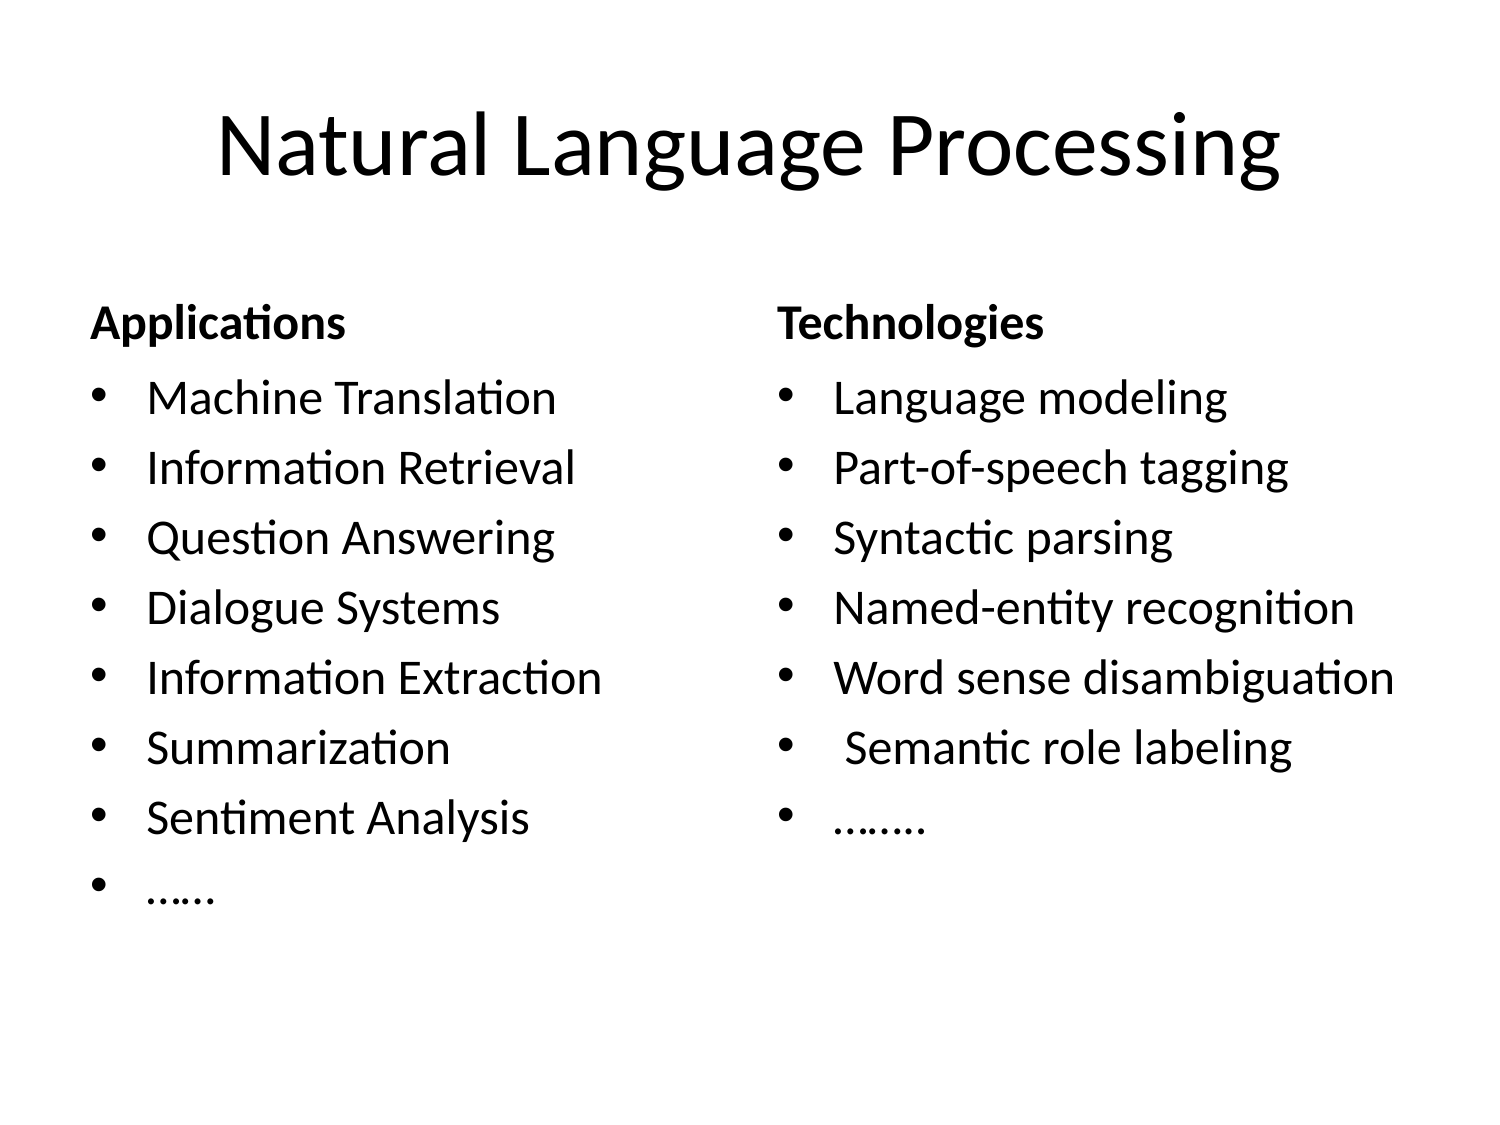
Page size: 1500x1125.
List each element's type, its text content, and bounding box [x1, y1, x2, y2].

list Technologies [761, 251, 1425, 356]
title Natural Language Processing [75, 45, 1425, 233]
list Applications [75, 251, 738, 356]
list Language modeling Part-of-speech tagging Syntactic parsing Named-entity recognition Word sense disambiguation Semantic role labeling …….. [761, 356, 1425, 1005]
list Machine Translation Information Retrieval Question Answering Dialogue Systems Information Extraction Summarization Sentiment Analysis …… [75, 356, 738, 1005]
